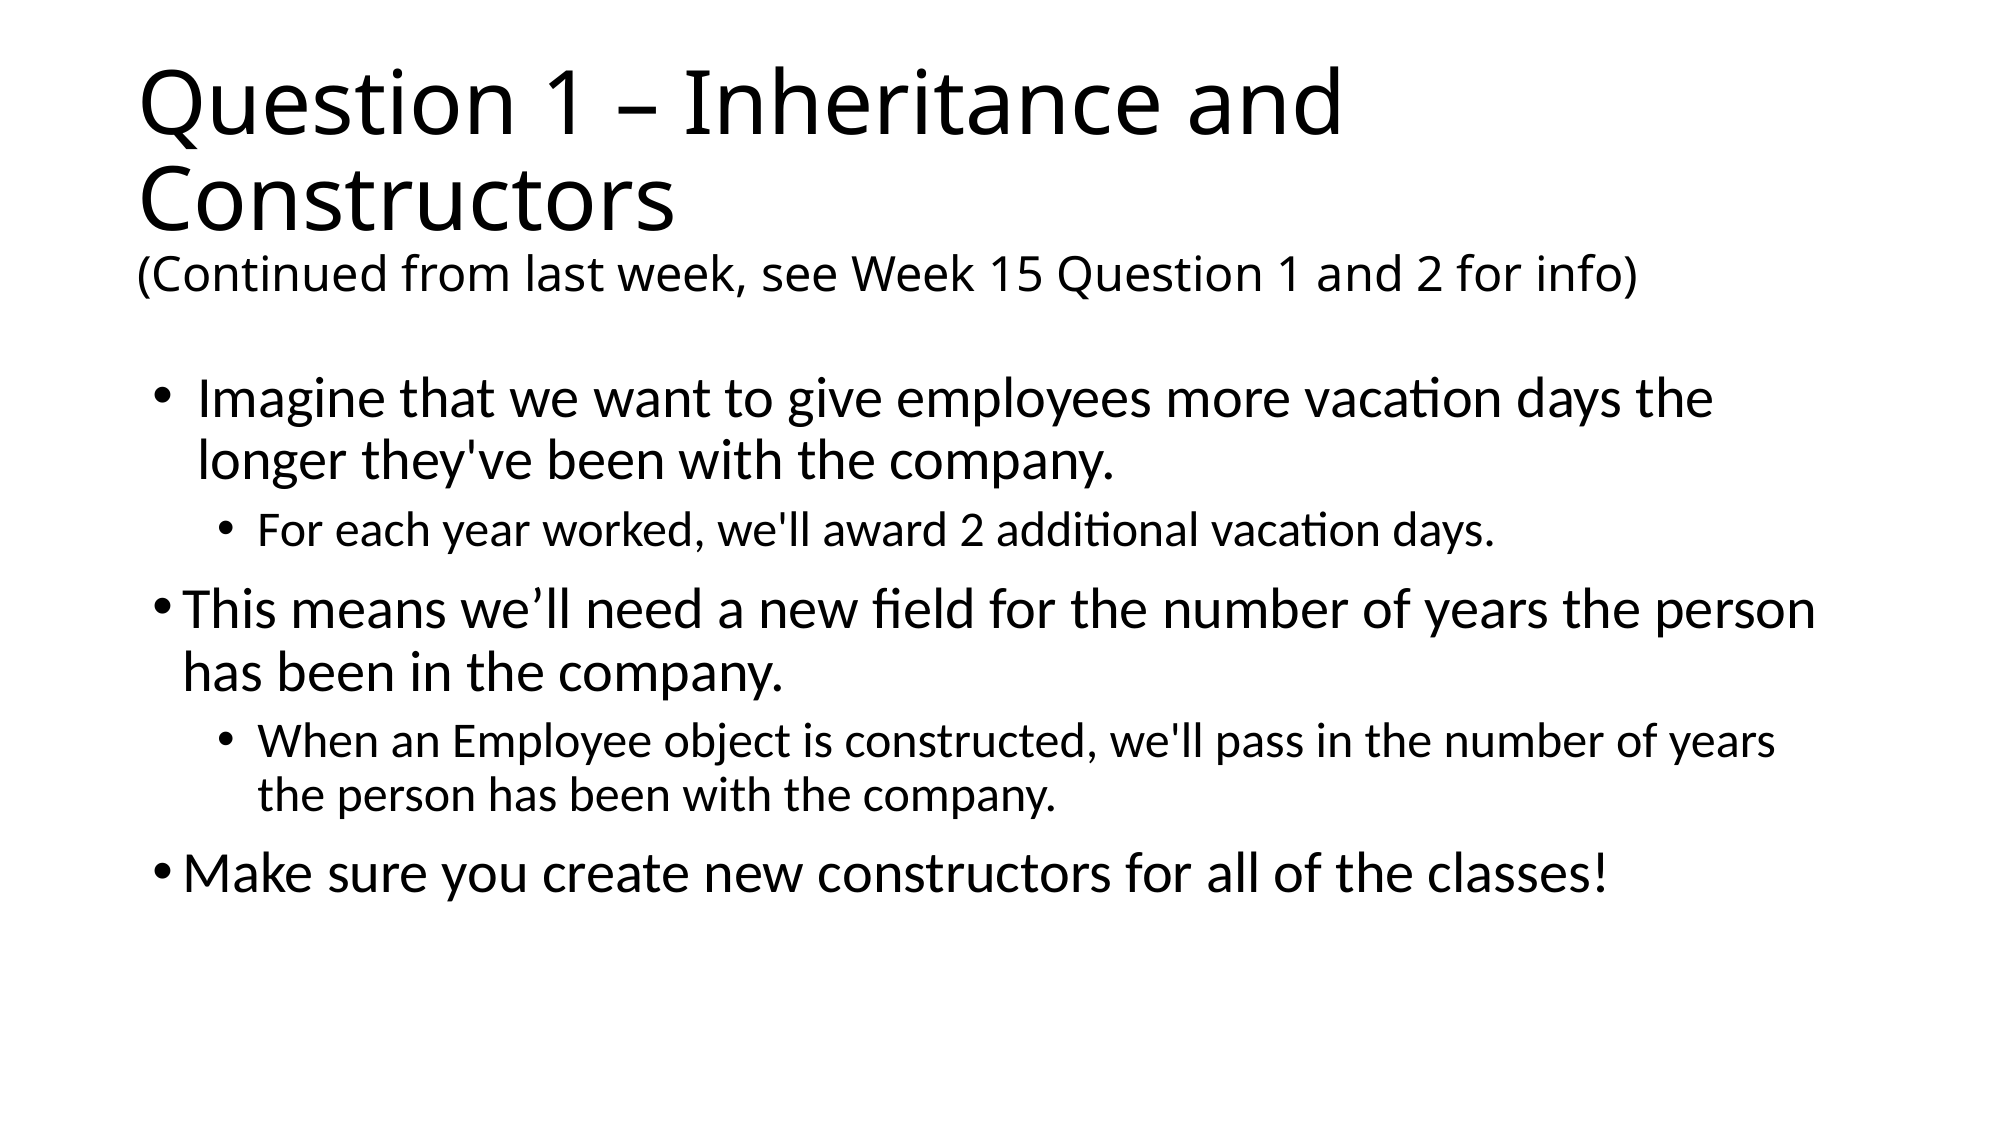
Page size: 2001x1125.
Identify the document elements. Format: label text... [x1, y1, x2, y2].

list Imagine that we want to give employees more vacation days the longer they've been with the company. For each year worked, we'll award 2 additional vacation days. This means we’ll need a new field for the number of years the person has been in the company. When an Employee object is constructed, we'll pass in the number of years the person has been with the company. Make sure you create new constructors for all of the classes! [137, 359, 1863, 1074]
title Question 1 – Inheritance and Constructors (Continued from last week, see Week 15 Question 1 and 2 for info) [137, 50, 1863, 303]
